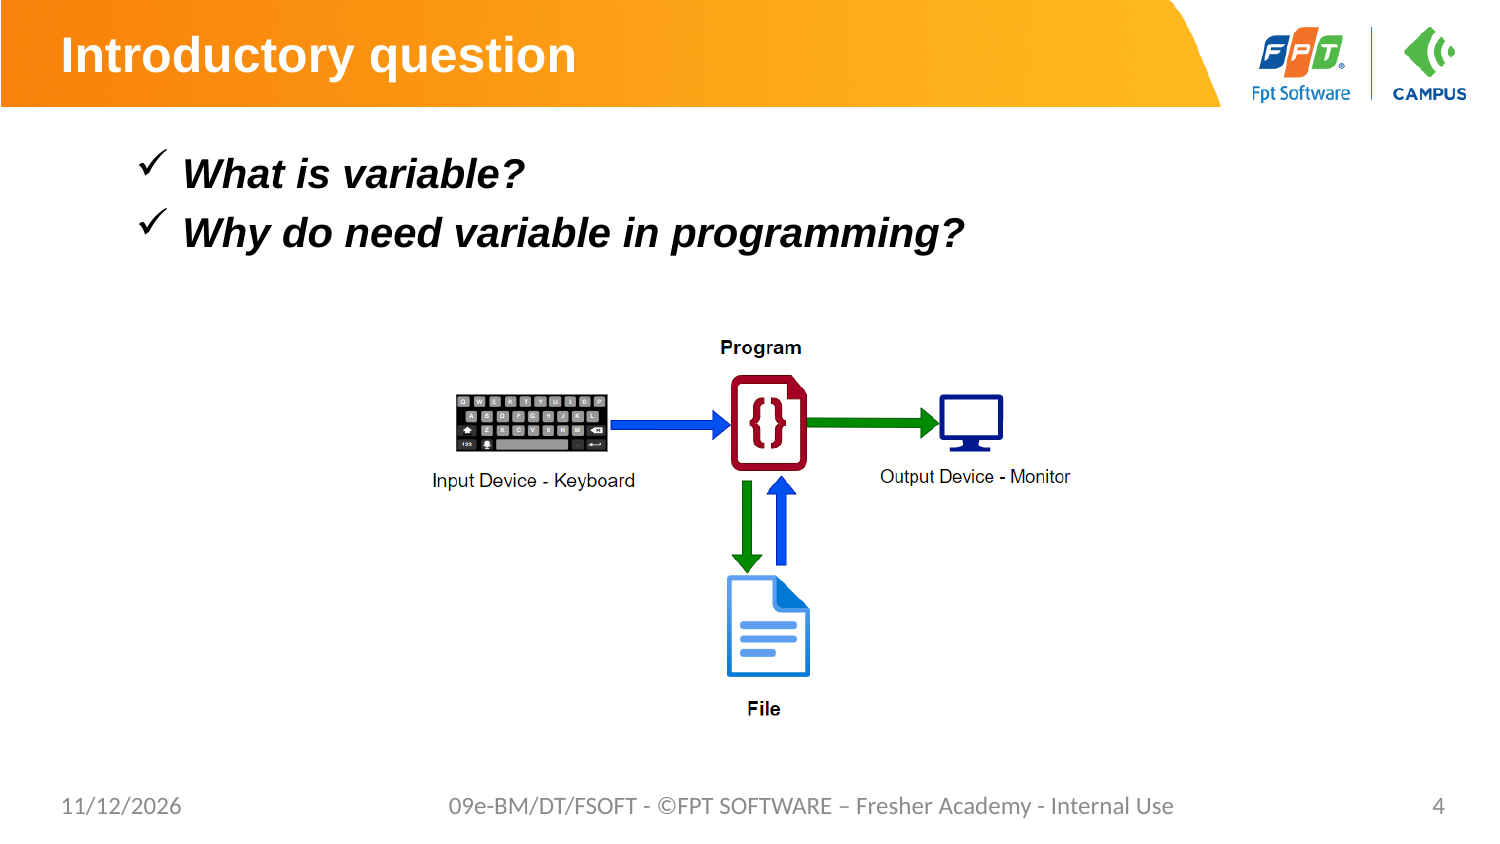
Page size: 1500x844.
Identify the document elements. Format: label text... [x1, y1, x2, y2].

slide_number 4 [1350, 782, 1461, 827]
picture [1, 0, 1499, 844]
list What is variable? Why do need variable in programming? [45, 139, 1461, 754]
footer 09e-BM/DT/FSOFT - ©FPT SOFTWARE – Fresher Academy - Internal Use [289, 782, 1335, 827]
title Introductory question [45, 0, 1176, 106]
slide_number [45, 782, 270, 827]
